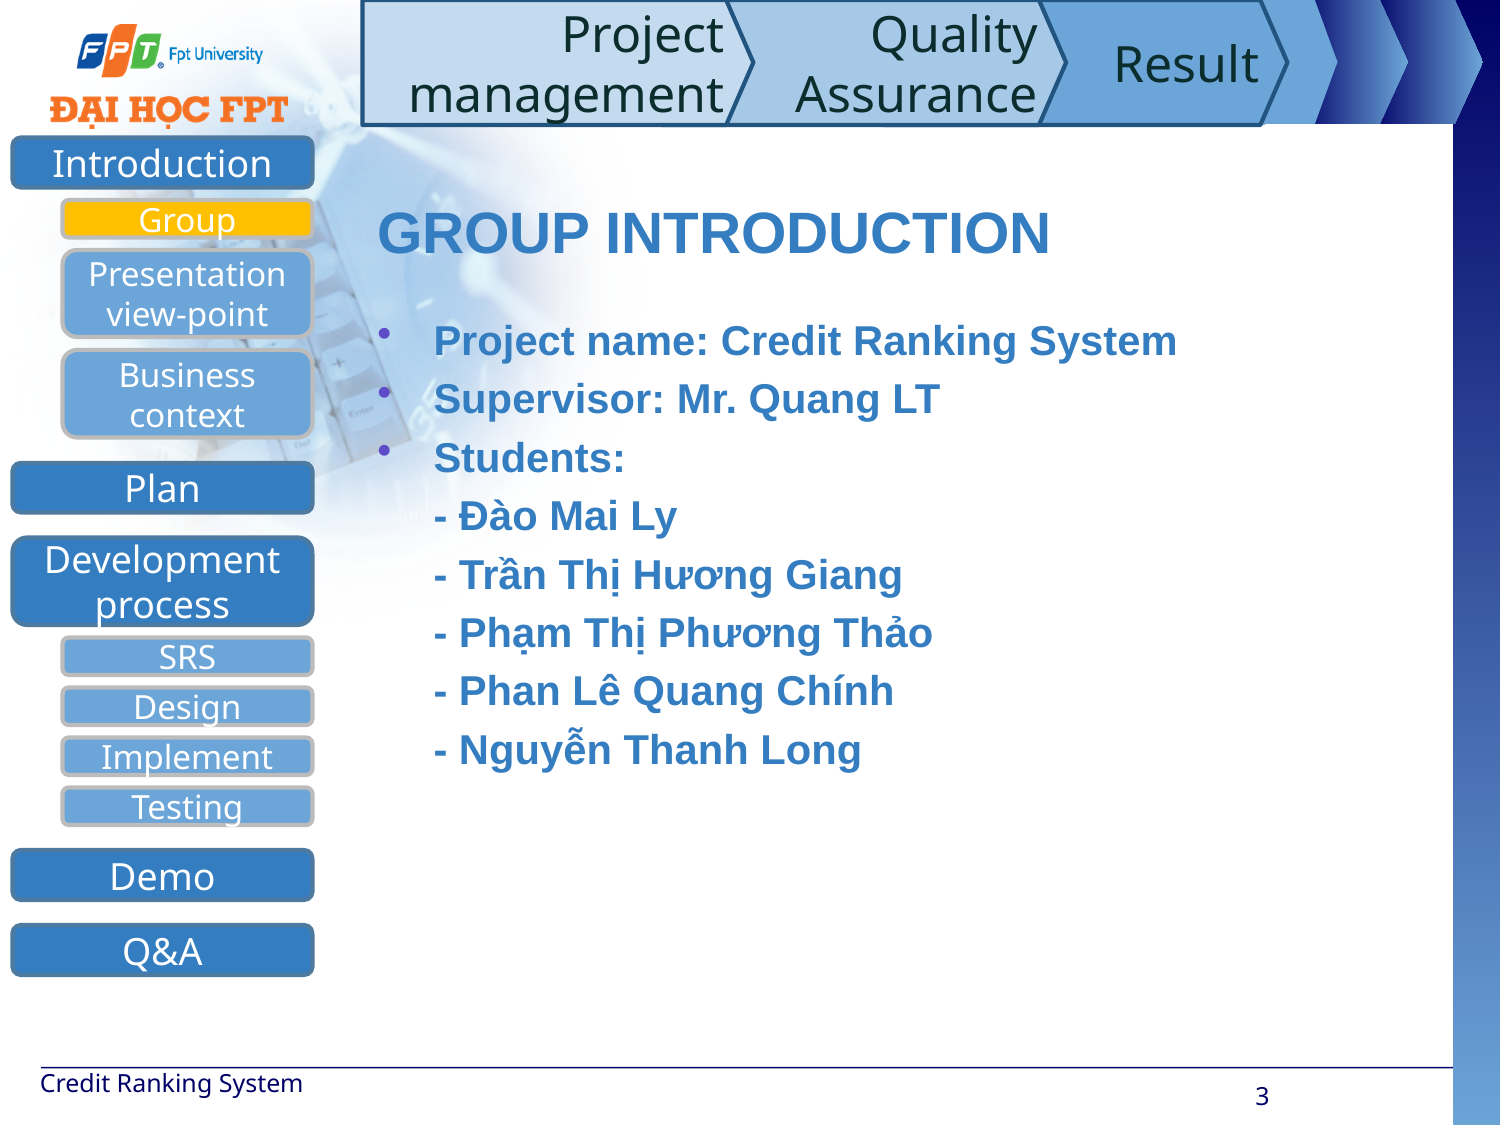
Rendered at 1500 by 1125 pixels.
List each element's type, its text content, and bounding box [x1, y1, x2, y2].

slide_number Credit Ranking System [24, 1059, 376, 1113]
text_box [362, 0, 1288, 126]
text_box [12, 137, 313, 976]
slide_number 3 [1087, 1072, 1438, 1113]
text_box GROUP INTRODUCTION Project name: Credit Ranking System Supervisor: Mr. Quang LT Students: - Đào Mai Ly - Trần Thị Hương Giang - Phạm Thị Phương Thảo - Phan Lê Quang Chính - Nguyễn Thanh Long [362, 187, 1438, 313]
picture [0, 1, 642, 619]
